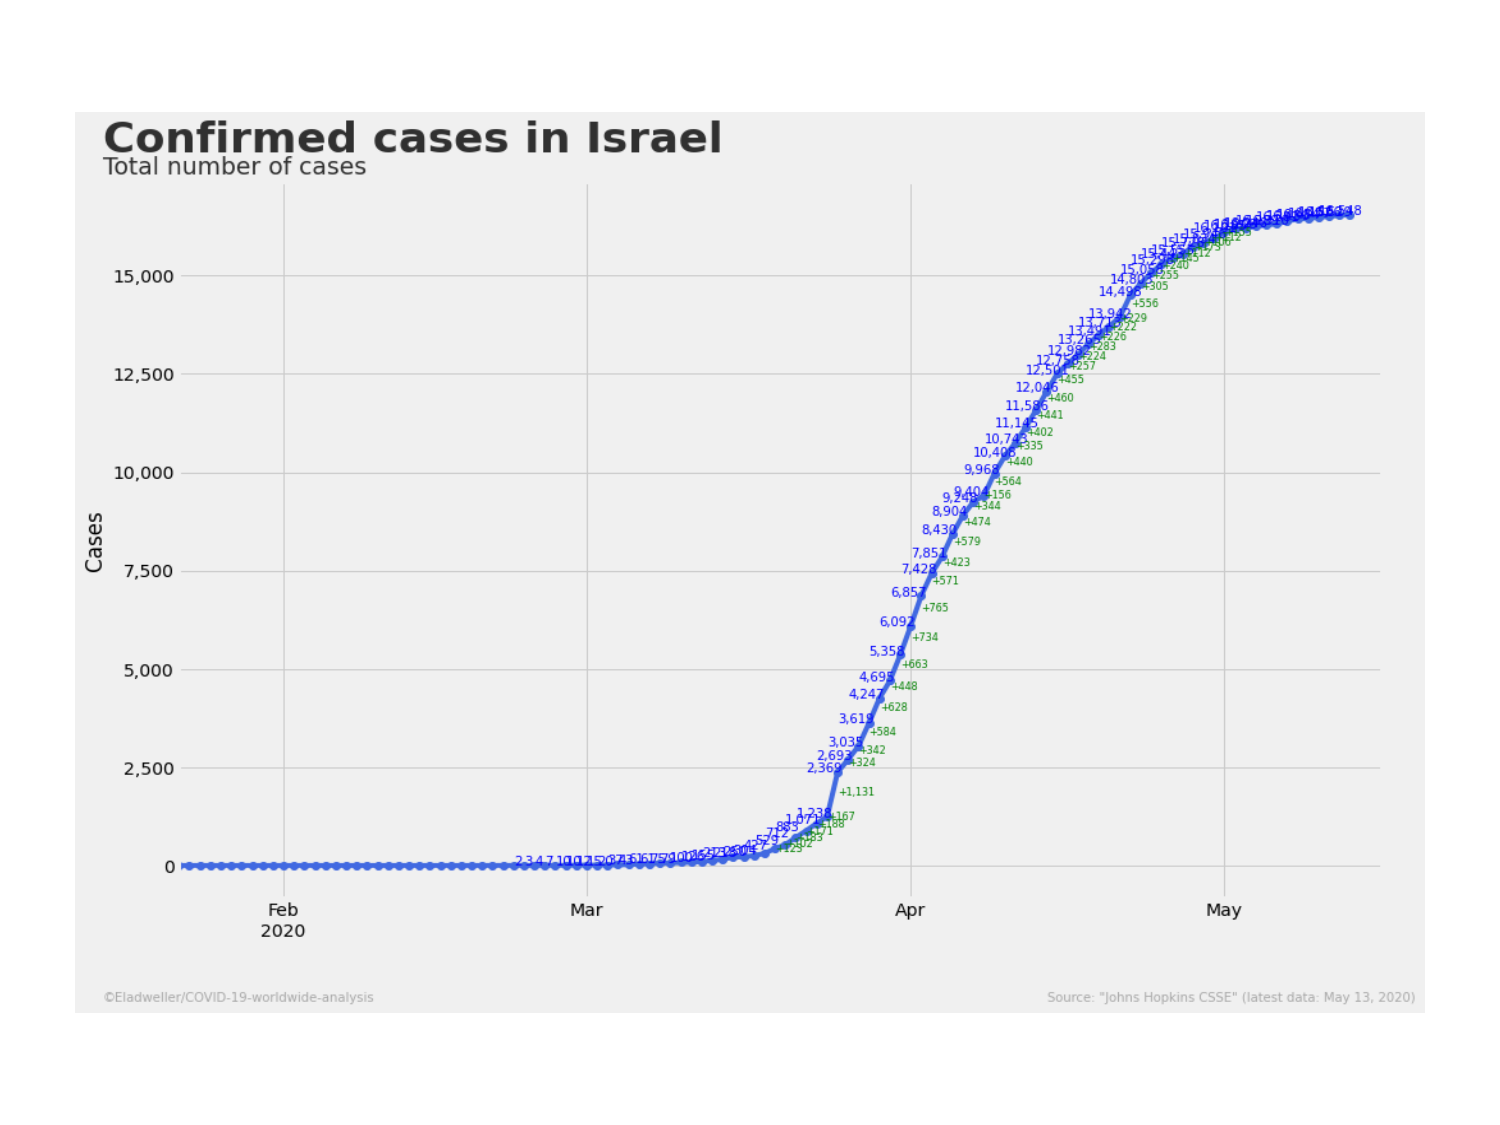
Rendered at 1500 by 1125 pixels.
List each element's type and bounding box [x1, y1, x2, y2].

picture [74, 112, 1426, 1013]
